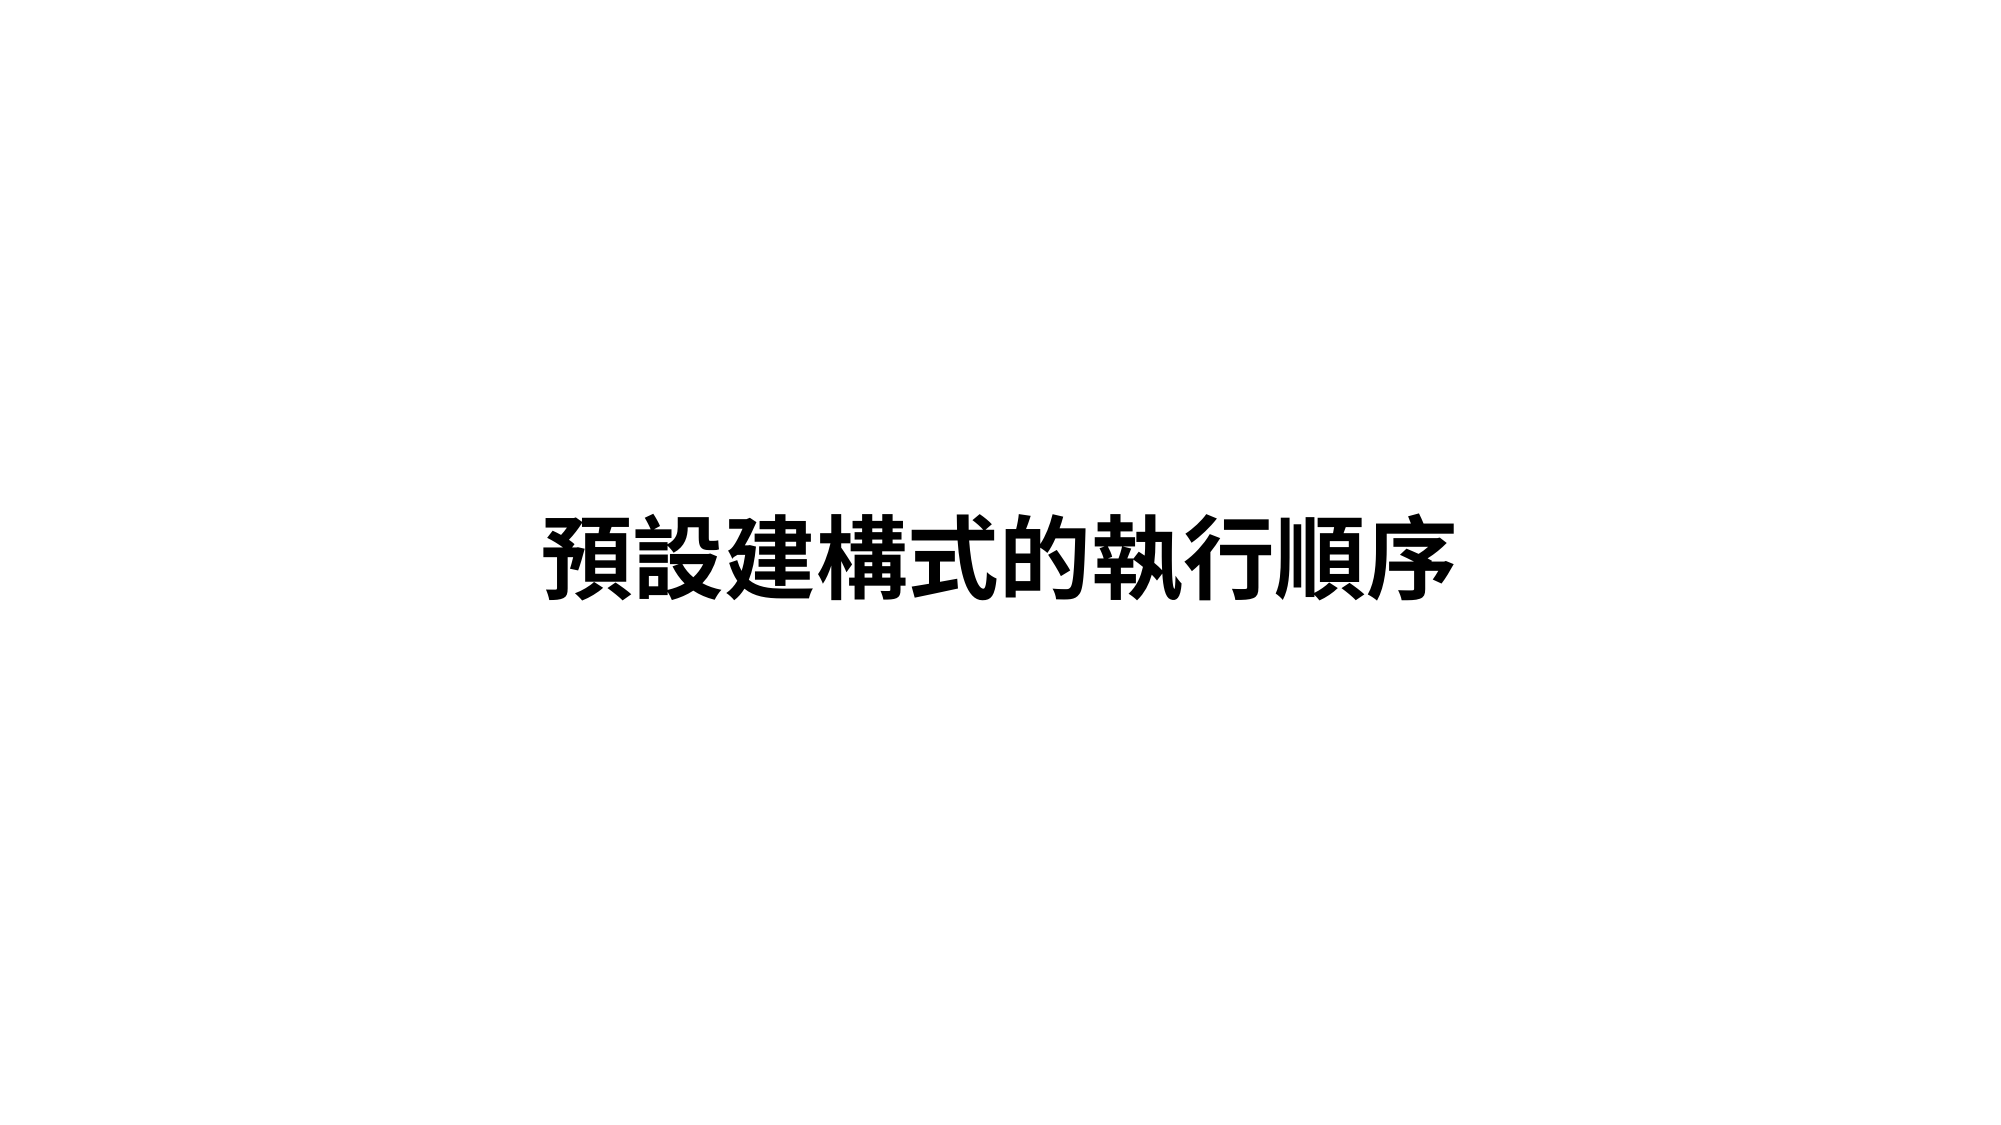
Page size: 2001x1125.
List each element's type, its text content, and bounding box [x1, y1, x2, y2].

title 預設建構式的執行順序 [137, 0, 1863, 1125]
